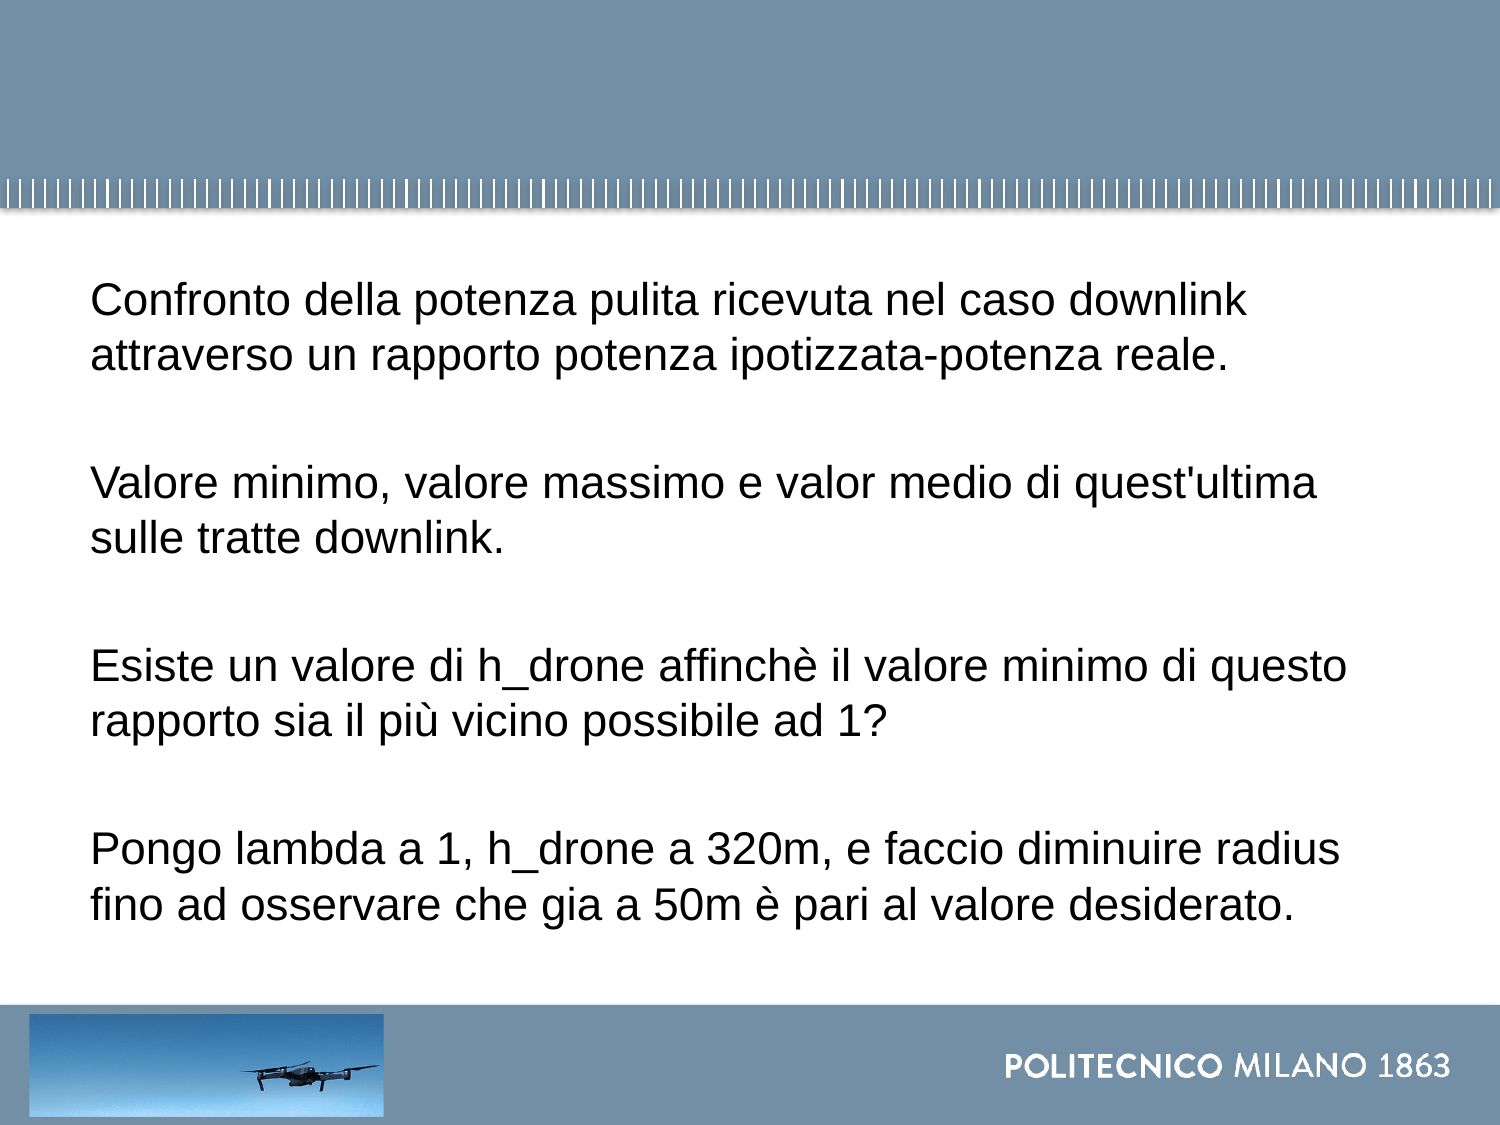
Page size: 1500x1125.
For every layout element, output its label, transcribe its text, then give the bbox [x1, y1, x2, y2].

picture [999, 1041, 1456, 1089]
picture [29, 1014, 384, 1117]
list Confronto della potenza pulita ricevuta nel caso downlink attraverso un rapporto potenza ipotizzata-potenza reale. Valore minimo, valore massimo e valor medio di quest'ultima sulle tratte downlink. Esiste un valore di h_drone affinchè il valore minimo di questo rapporto sia il più vicino possibile ad 1? Pongo lambda a 1, h_drone a 320m, e faccio diminuire radius fino ad osservare che gia a 50m è pari al valore desiderato. [75, 262, 1441, 1005]
